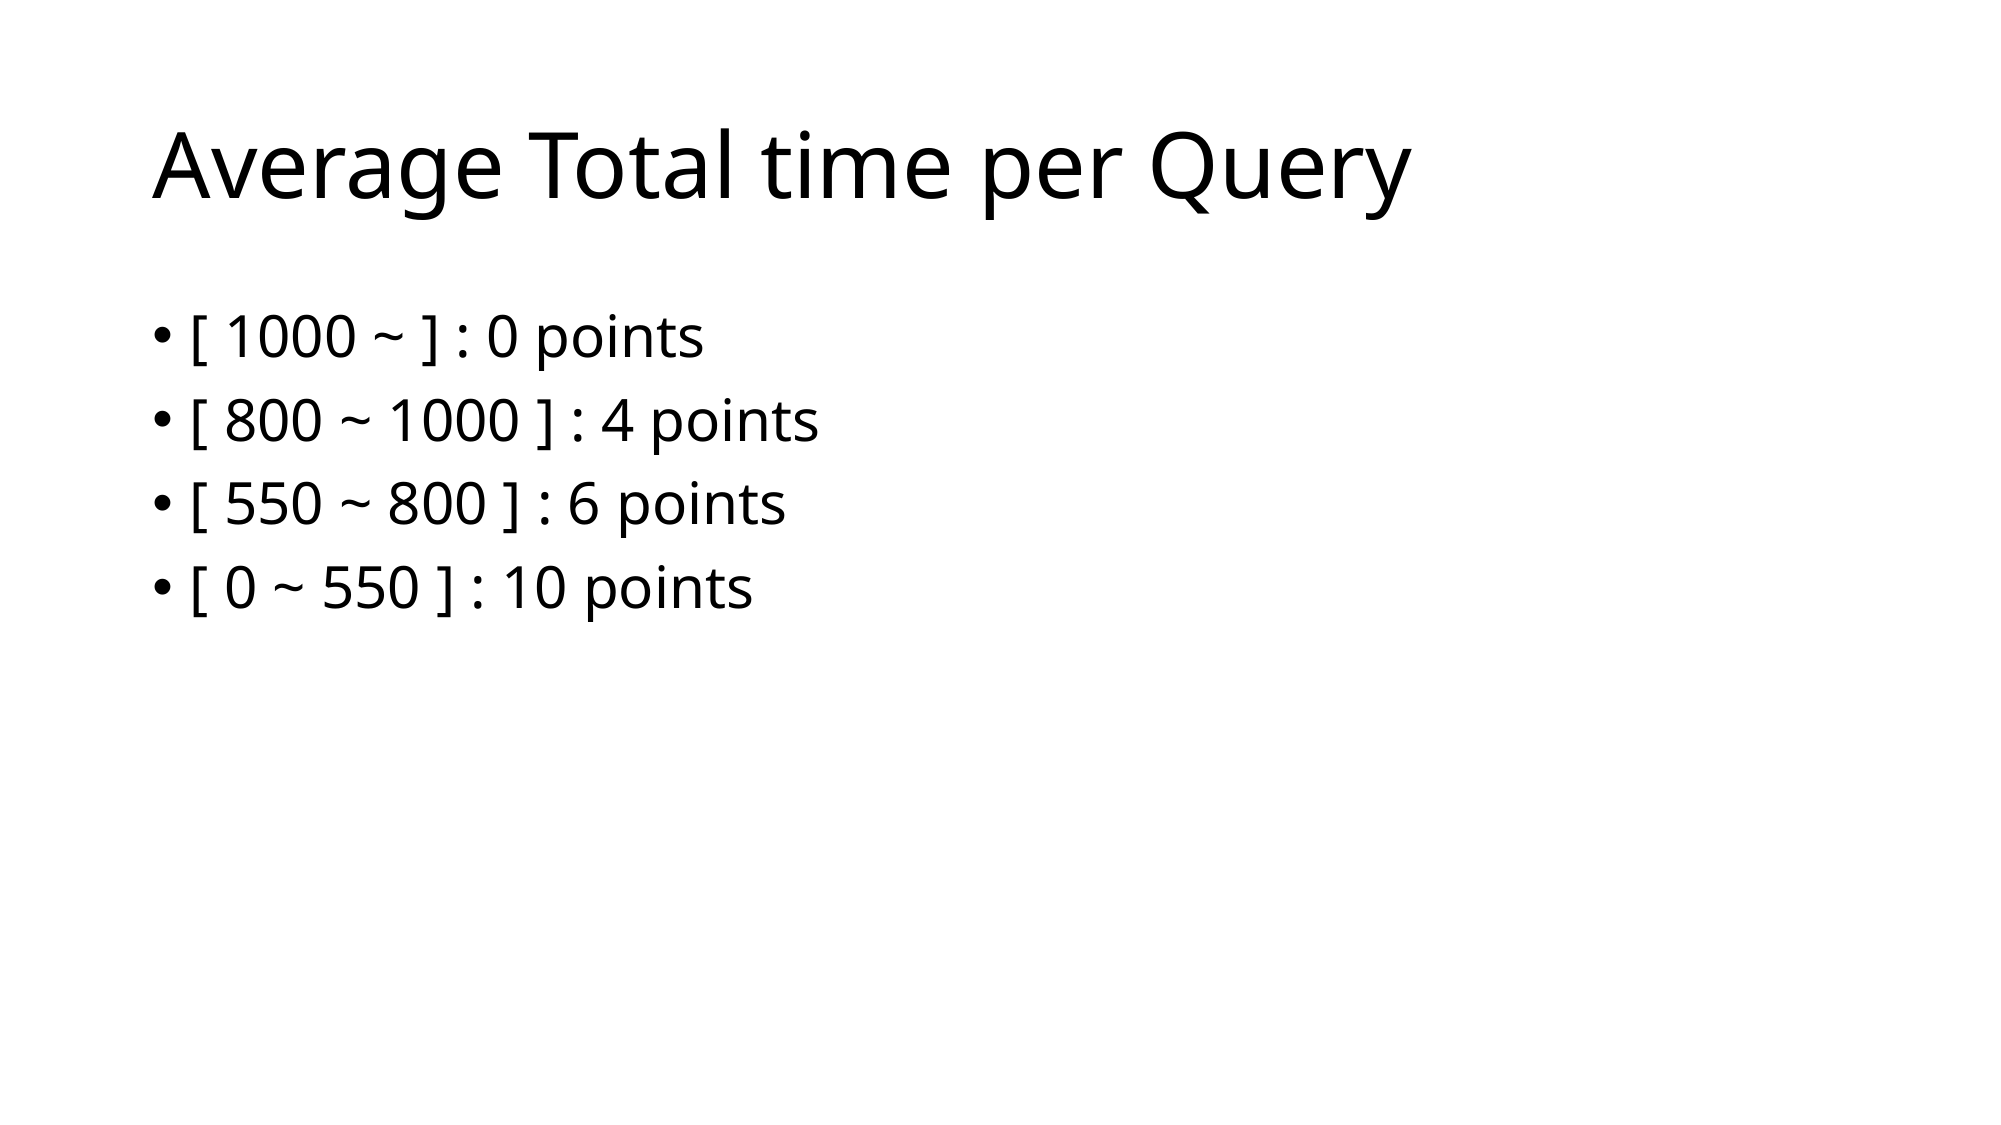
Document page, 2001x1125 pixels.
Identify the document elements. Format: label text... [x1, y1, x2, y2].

title Average Total time per Query [137, 59, 1863, 278]
list [ 1000 ~ ] : 0 points [ 800 ~ 1000 ] : 4 points [ 550 ~ 800 ] : 6 points [ 0 ~ 550 ] : 10 points [137, 299, 1863, 1014]
